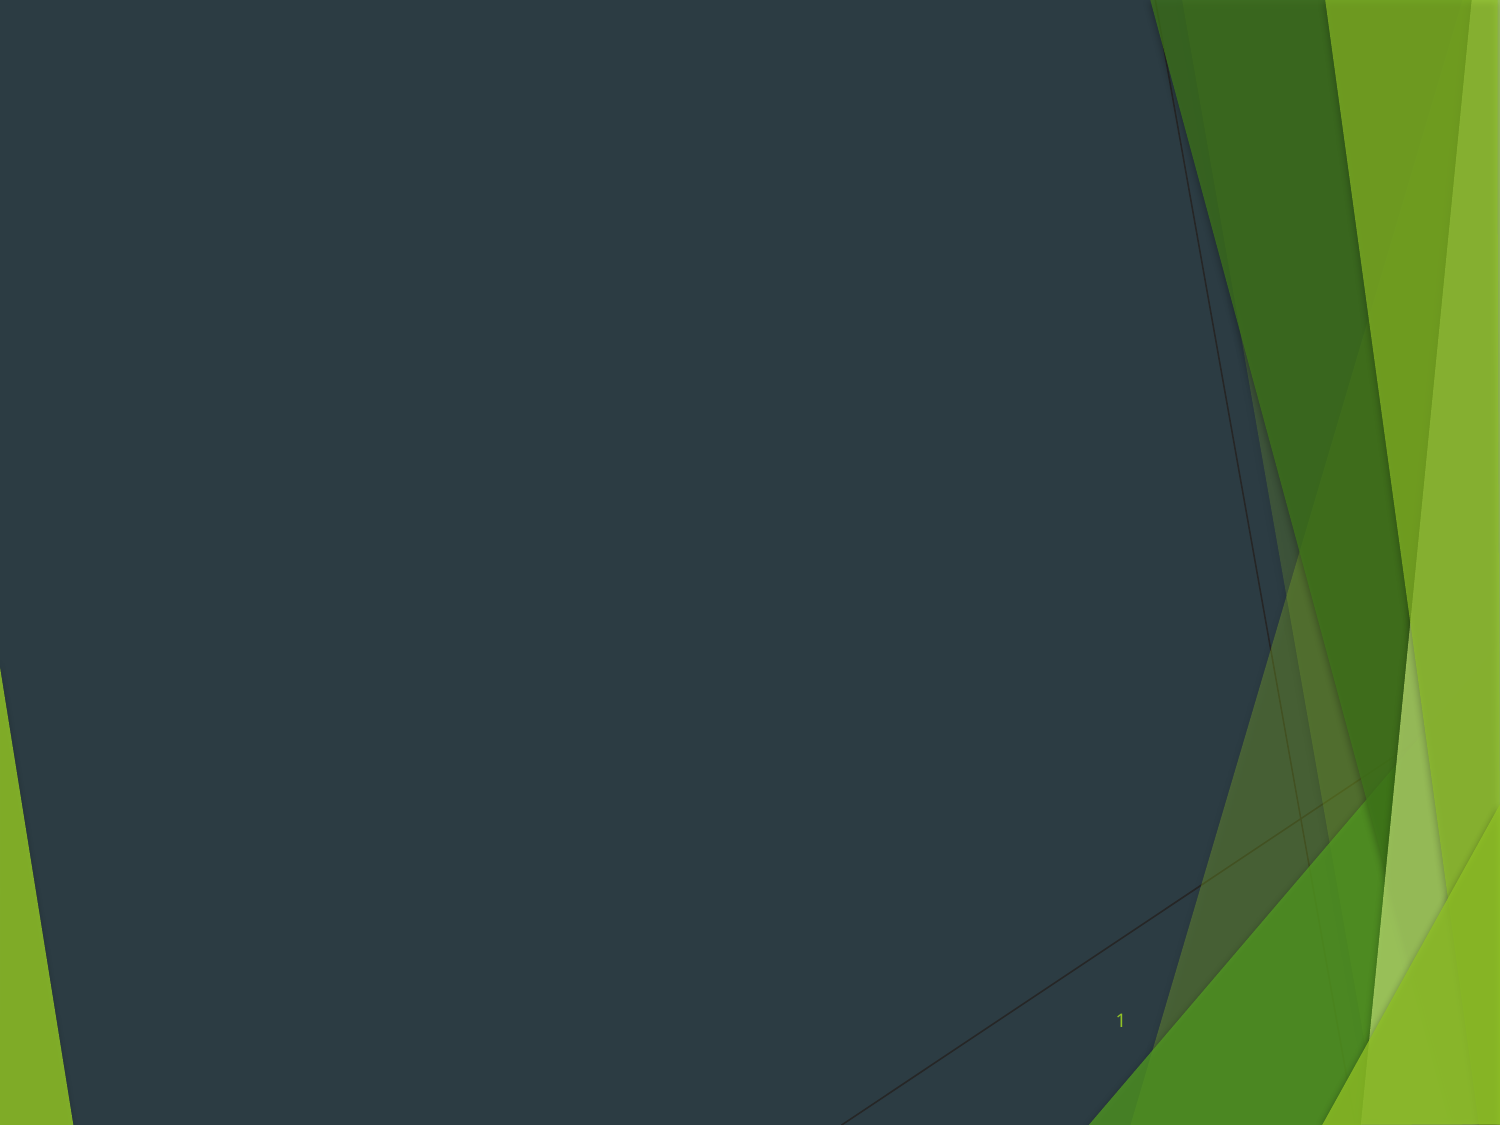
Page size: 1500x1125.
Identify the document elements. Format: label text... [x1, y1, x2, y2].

slide_number 1 [1057, 991, 1142, 1051]
